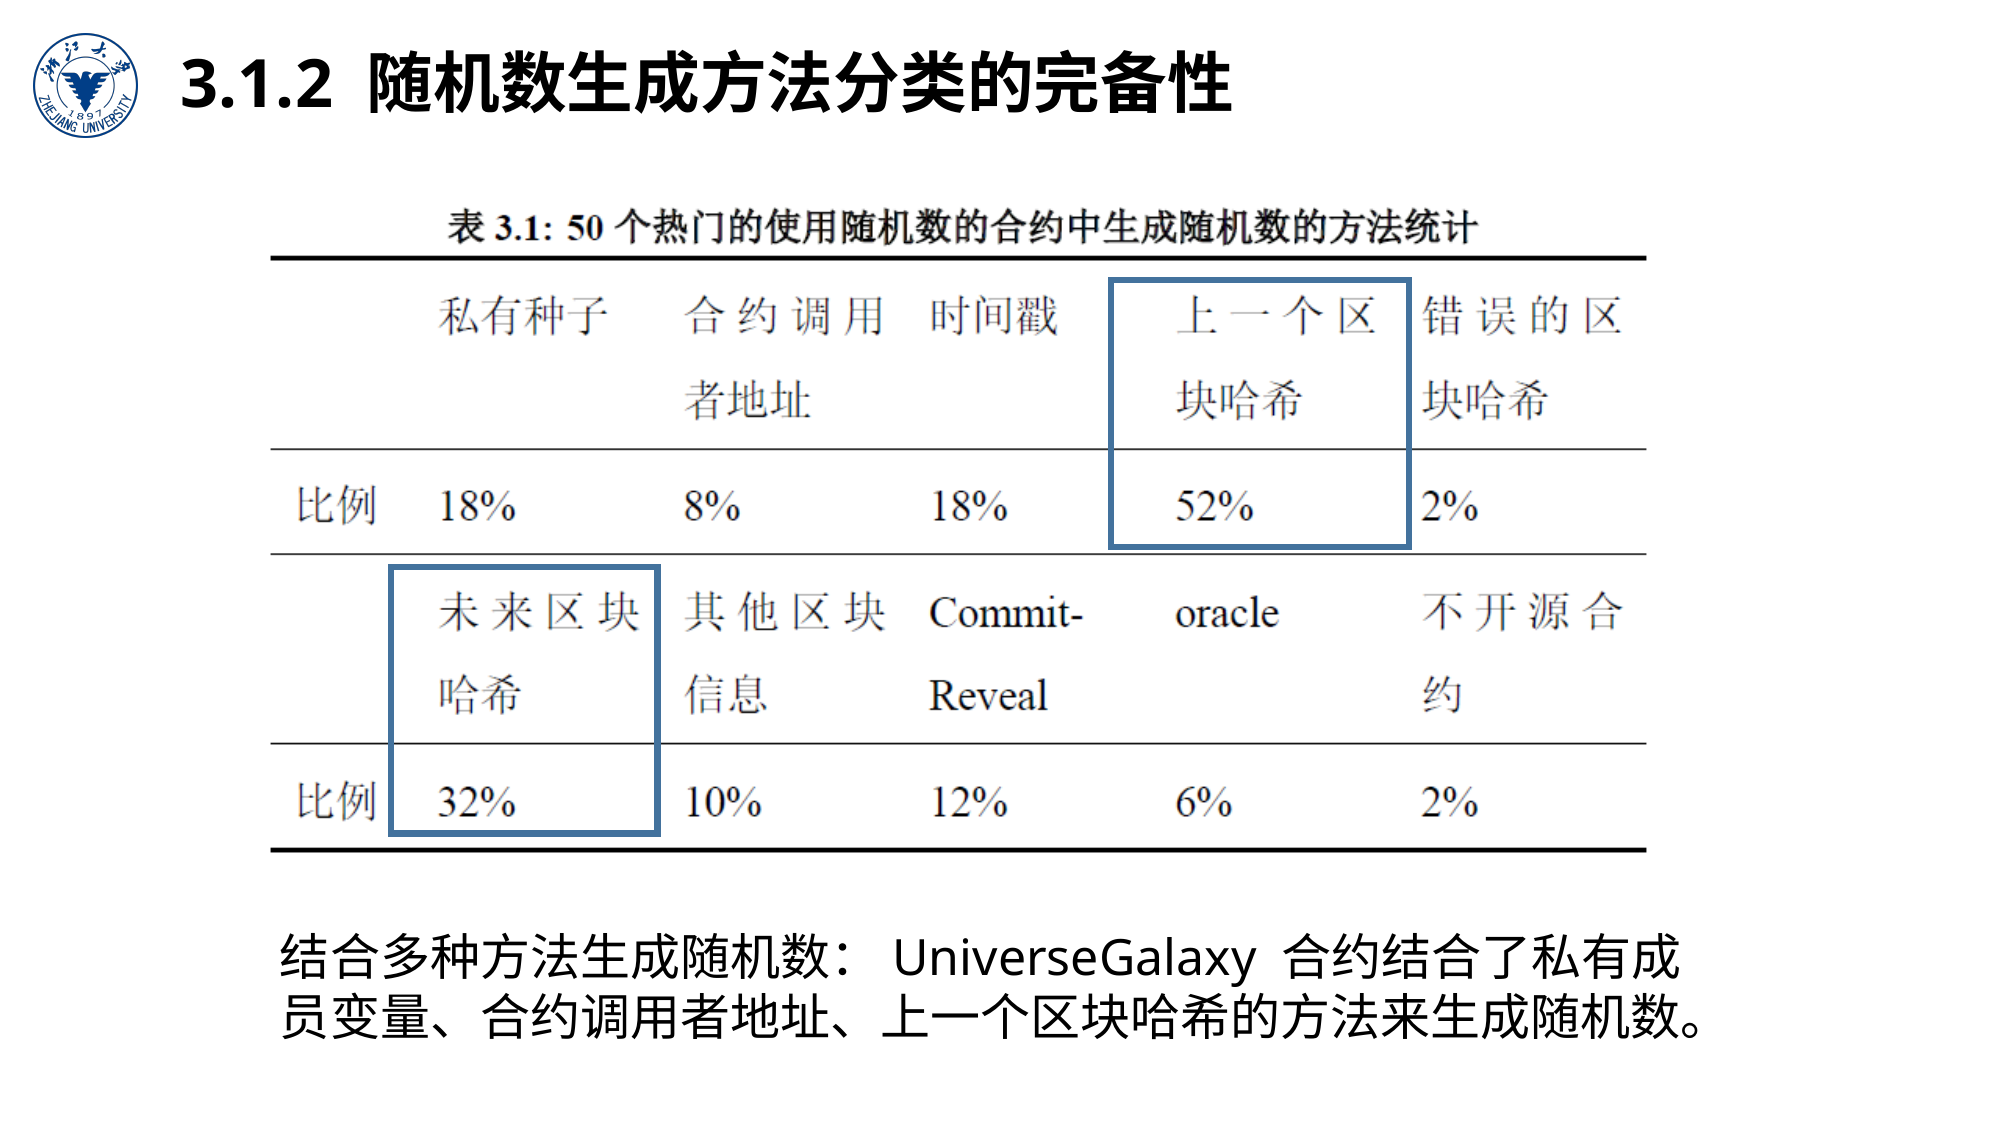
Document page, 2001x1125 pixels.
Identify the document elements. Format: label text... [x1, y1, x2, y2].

picture [33, 32, 138, 138]
text_box 结合多种方法生成随机数：UniverseGalaxy 合约结合了私有成员变量、合约调用者地址、上一个区块哈希的方法来生成随机数。 [265, 918, 1735, 1053]
picture [249, 195, 1667, 859]
text_box 3.1.2 随机数生成方法分类的完备性 [165, 33, 1478, 128]
